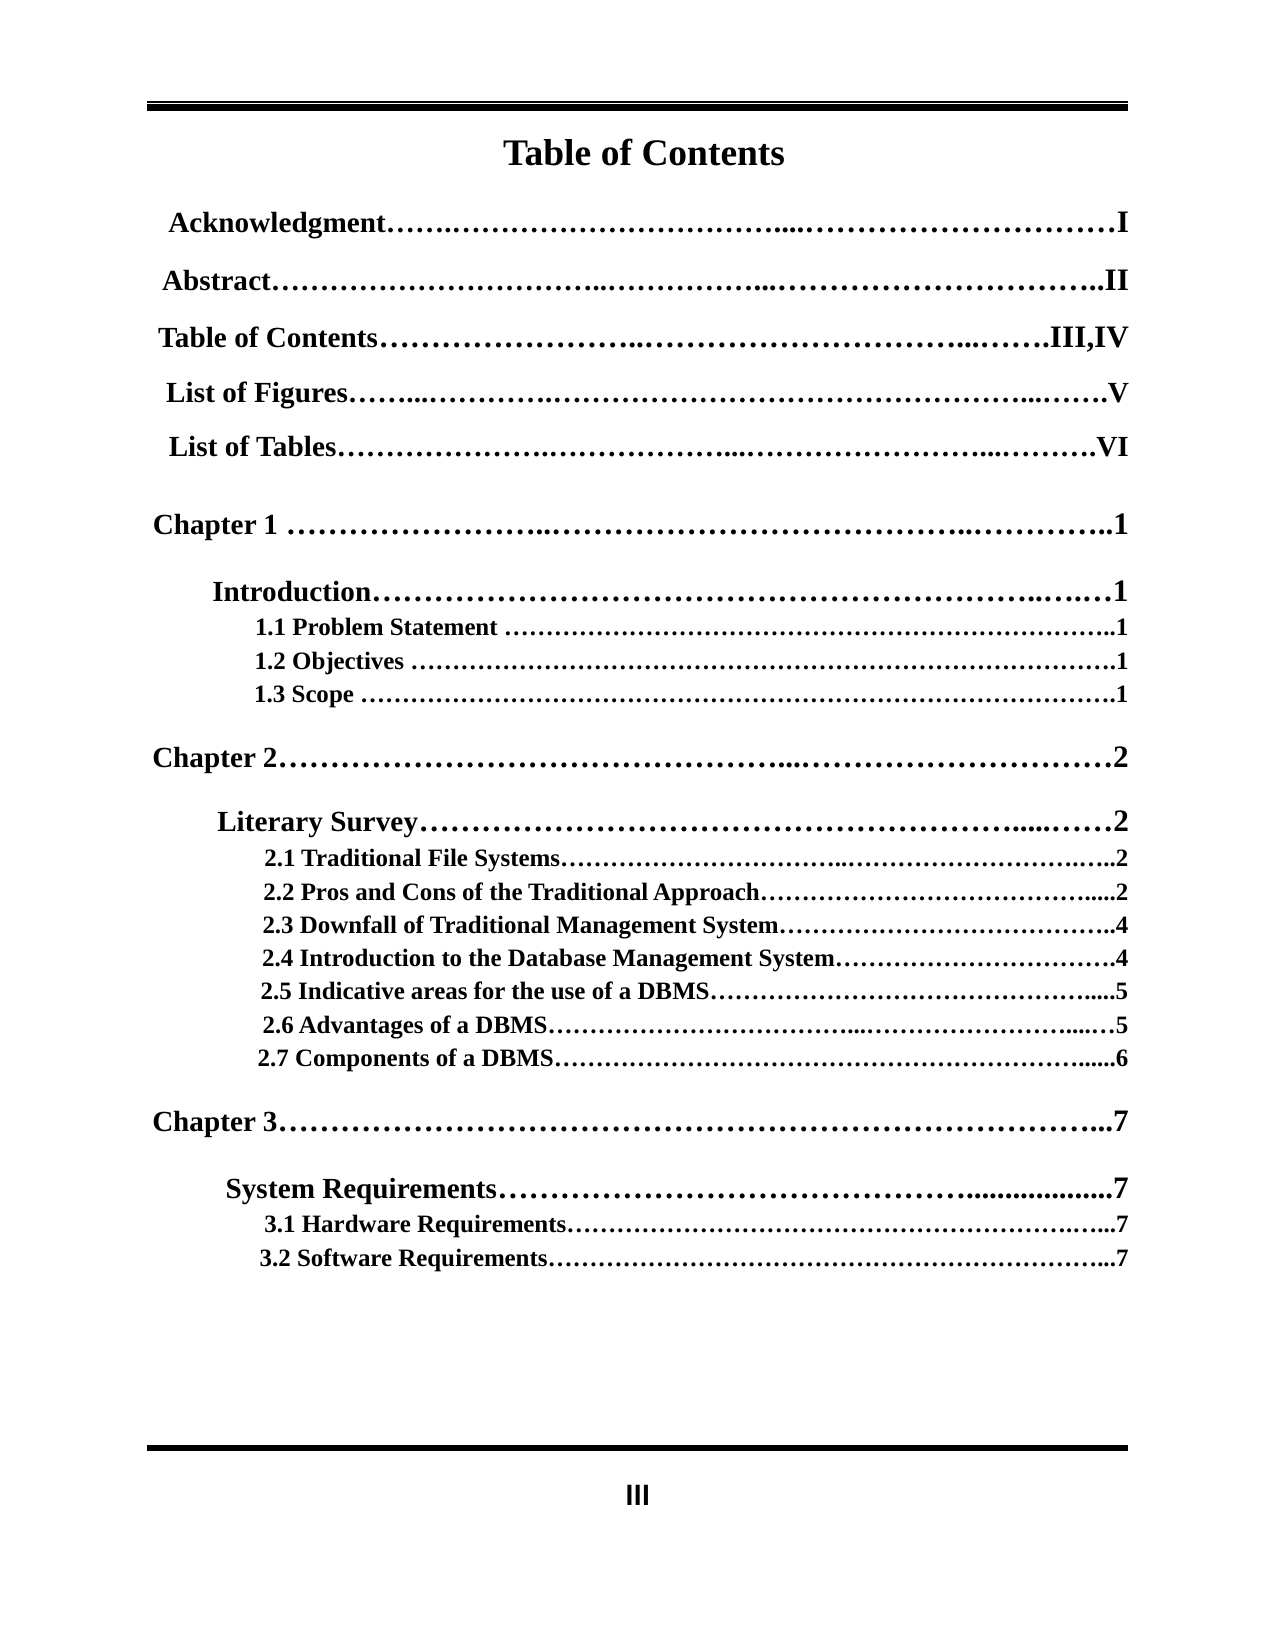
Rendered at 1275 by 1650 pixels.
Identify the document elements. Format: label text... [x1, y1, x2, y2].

text_box III [610, 1466, 669, 1517]
text_box Table of Contents [493, 126, 785, 168]
text_box Acknowledgment…….……………………………....…………………………I Abstract……………………………..……………...…………………………..II Table of Contents……………………..…………………………...…….III,IV List of Figures……...………….…………………………………………...…….V List of Tables………………….………………...……………………...……….VI Chapter 1 ……………………..…………………………………..…………..1 Introduction………………………………………………………..….…1 1.1 Problem Statement ………………………………………………………………..1 1.2 Objectives ………………………………………………………………………….1 1.3 Scope ……………………………………………………………………………….1 Chapter 2…………………………………………...…………………………2 Literary Survey………………………………………………….....……2 2.1 Traditional File Systems……………………………..……………………….…..2 2.2 Pros and Cons of the Traditional Approach………………………………….....2 2.3 Downfall of Traditional Management System…………………………………..4 2.4 Introduction to the Database Management System…………………………….4 2.5 Indicative areas for the use of a DBMS……………………………………….....5 2.6 Advantages of a DBMS………………………………...……………………....…5 2.7 Components of a DBMS………………………………………………………......6 Chapter 3……………………………………………………………………...7 System Requirements………………………………………...................7 3.1 Hardware Requirements…………………………………………………….…...7 3.2 Software Requirements…………………………………………………………...7 [148, 183, 1130, 1423]
